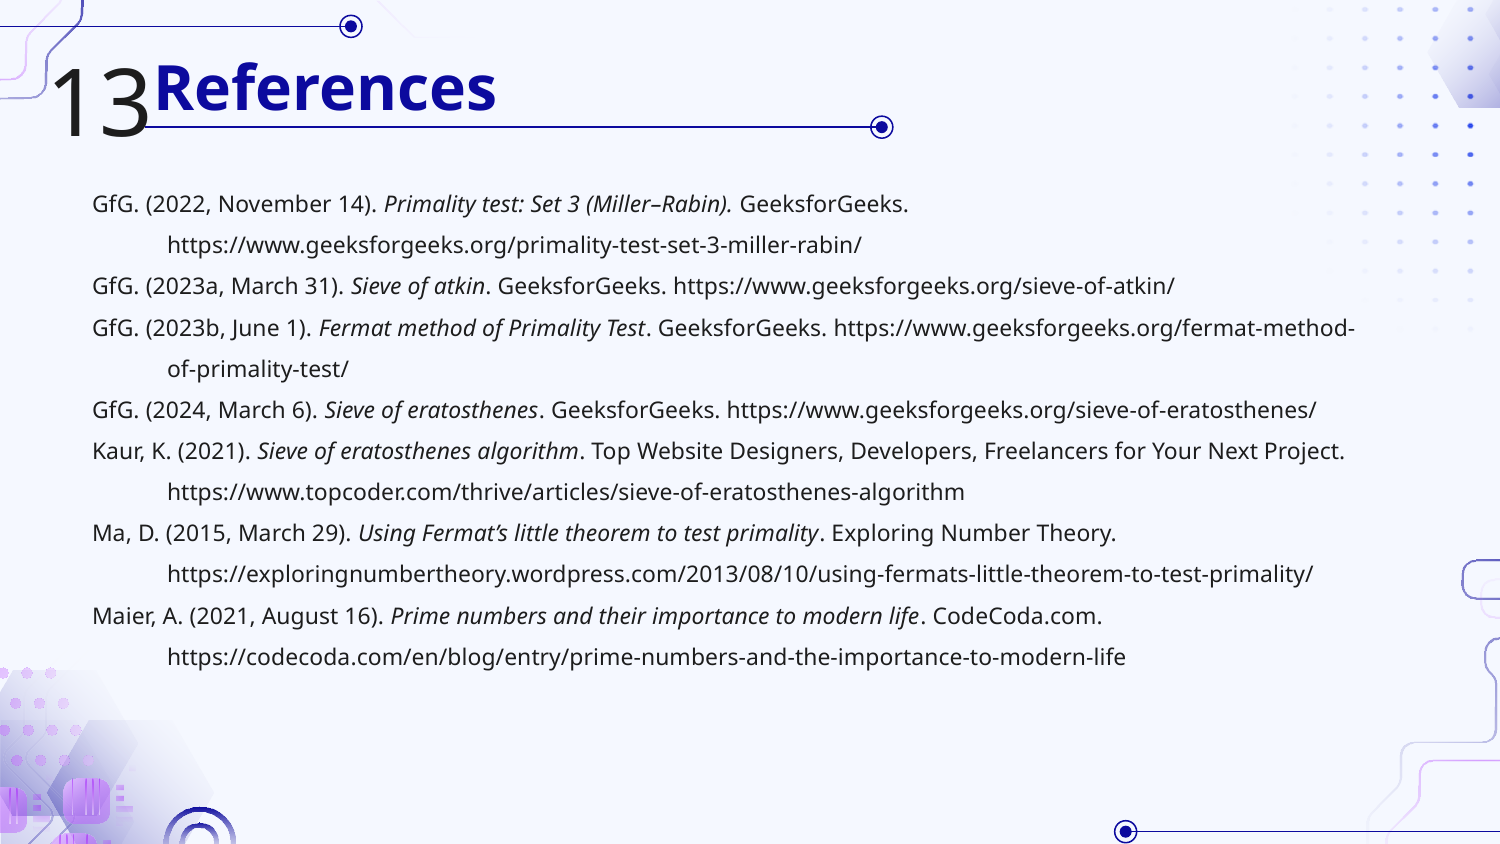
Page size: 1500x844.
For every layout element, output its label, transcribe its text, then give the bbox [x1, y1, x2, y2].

title References [138, 16, 1057, 155]
subtitle GfG. (2022, November 14). Primality test: Set 3 (Miller–Rabin). GeeksforGeeks. https://www.geeksforgeeks.org/primality-test-set-3-miller-rabin/ GfG. (2023a, March 31). Sieve of atkin. GeeksforGeeks. https://www.geeksforgeeks.org/sieve-of-atkin/ GfG. (2023b, June 1). Fermat method of Primality Test. GeeksforGeeks. https://www.geeksforgeeks.org/fermat-method-of-primality-test/ GfG. (2024, March 6). Sieve of eratosthenes. GeeksforGeeks. https://www.geeksforgeeks.org/sieve-of-eratosthenes/ Kaur, K. (2021). Sieve of eratosthenes algorithm. Top Website Designers, Developers, Freelancers for Your Next Project. https://www.topcoder.com/thrive/articles/sieve-of-eratosthenes-algorithm Ma, D. (2015, March 29). Using Fermat’s little theorem to test primality. Exploring Number Theory. https://exploringnumbertheory.wordpress.com/2013/08/10/using-fermats-little-theorem-to-test-primality/ Maier, A. (2021, August 16). Prime numbers and their importance to modern life. CodeCoda.com. https://codecoda.com/en/blog/entry/prime-numbers-and-the-importance-to-modern-life [77, 160, 1382, 260]
picture [1243, 0, 1500, 352]
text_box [144, 115, 893, 139]
text_box 13 [31, 13, 259, 167]
